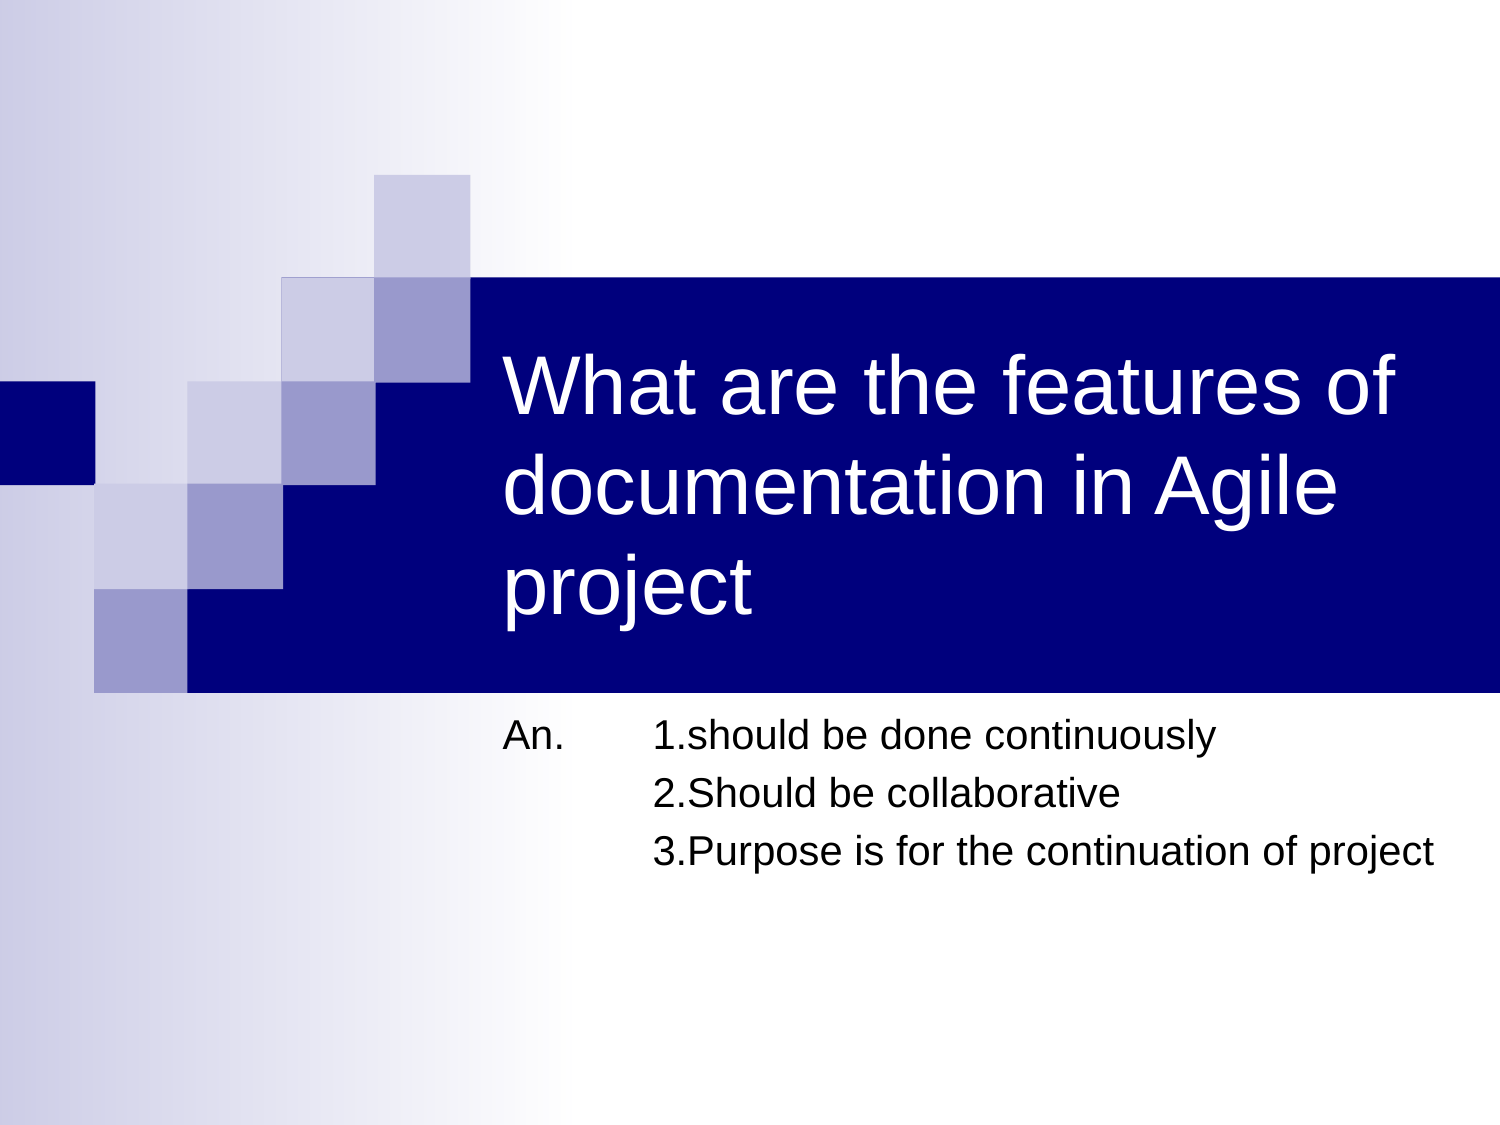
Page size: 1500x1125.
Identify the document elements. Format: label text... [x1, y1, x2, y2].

subtitle An. 1.should be done continuously 2.Should be collaborative 3.Purpose is for the continuation of project [487, 699, 1476, 988]
title What are the features of documentation in Agile project [487, 299, 1476, 663]
